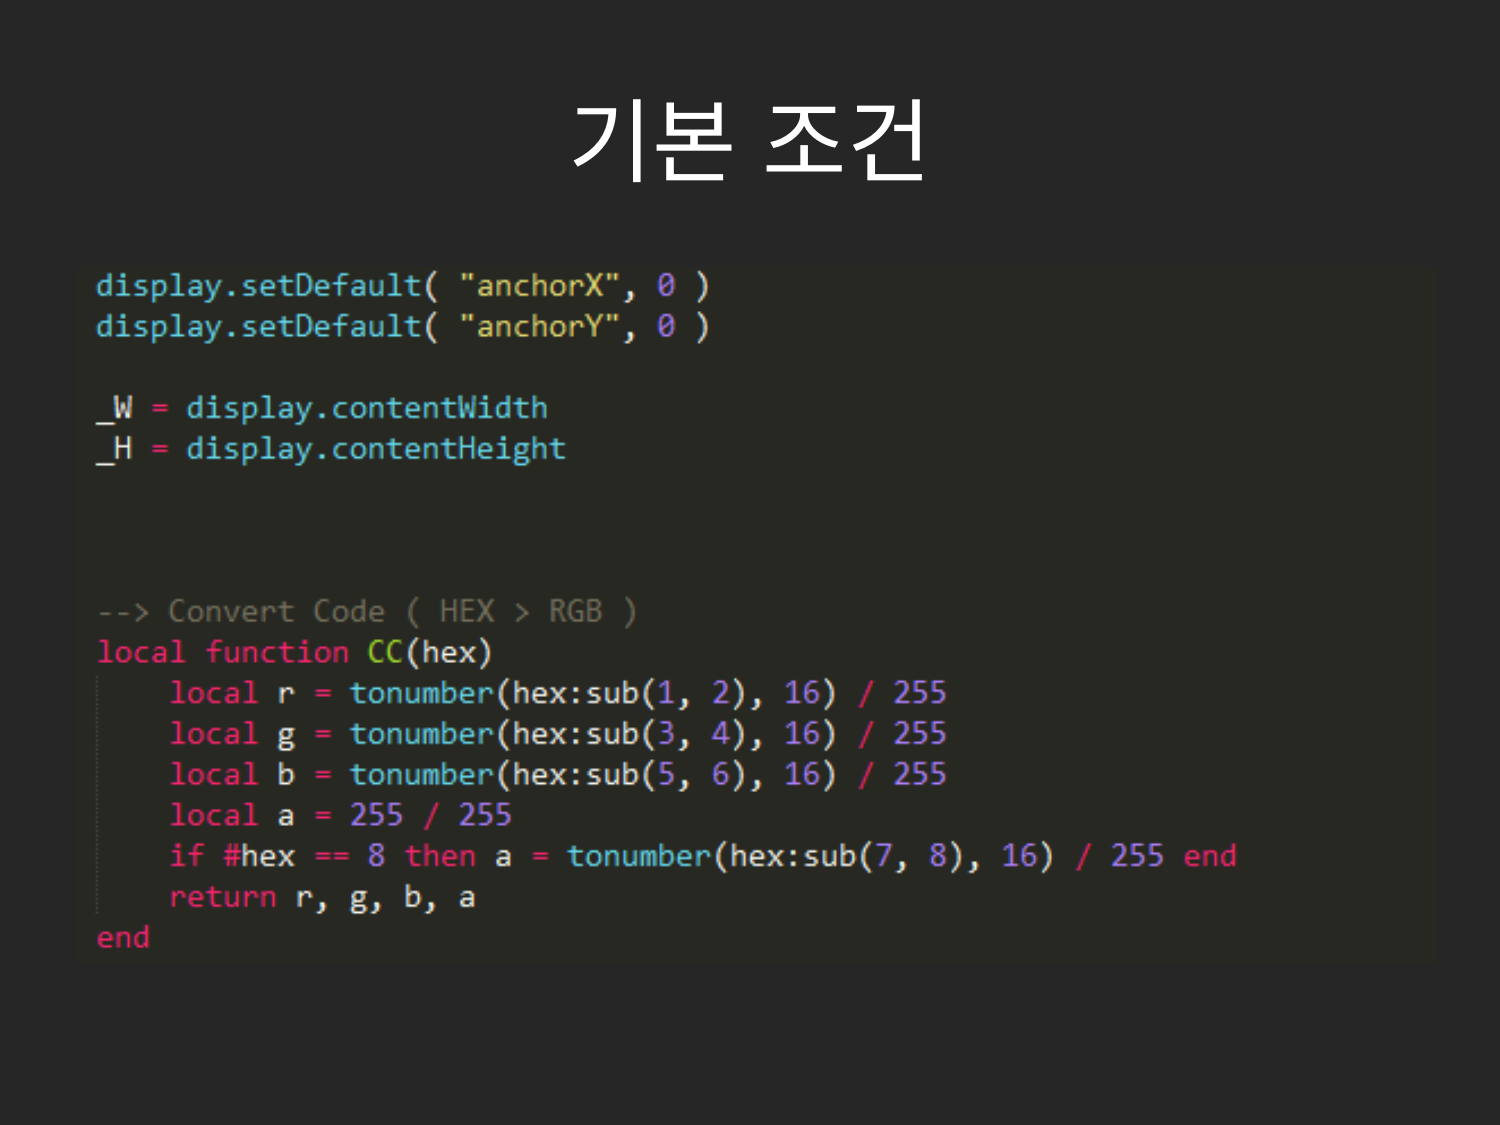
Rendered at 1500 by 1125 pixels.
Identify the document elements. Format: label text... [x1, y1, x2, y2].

picture [76, 266, 1437, 965]
title 기본 조건 [75, 45, 1425, 233]
